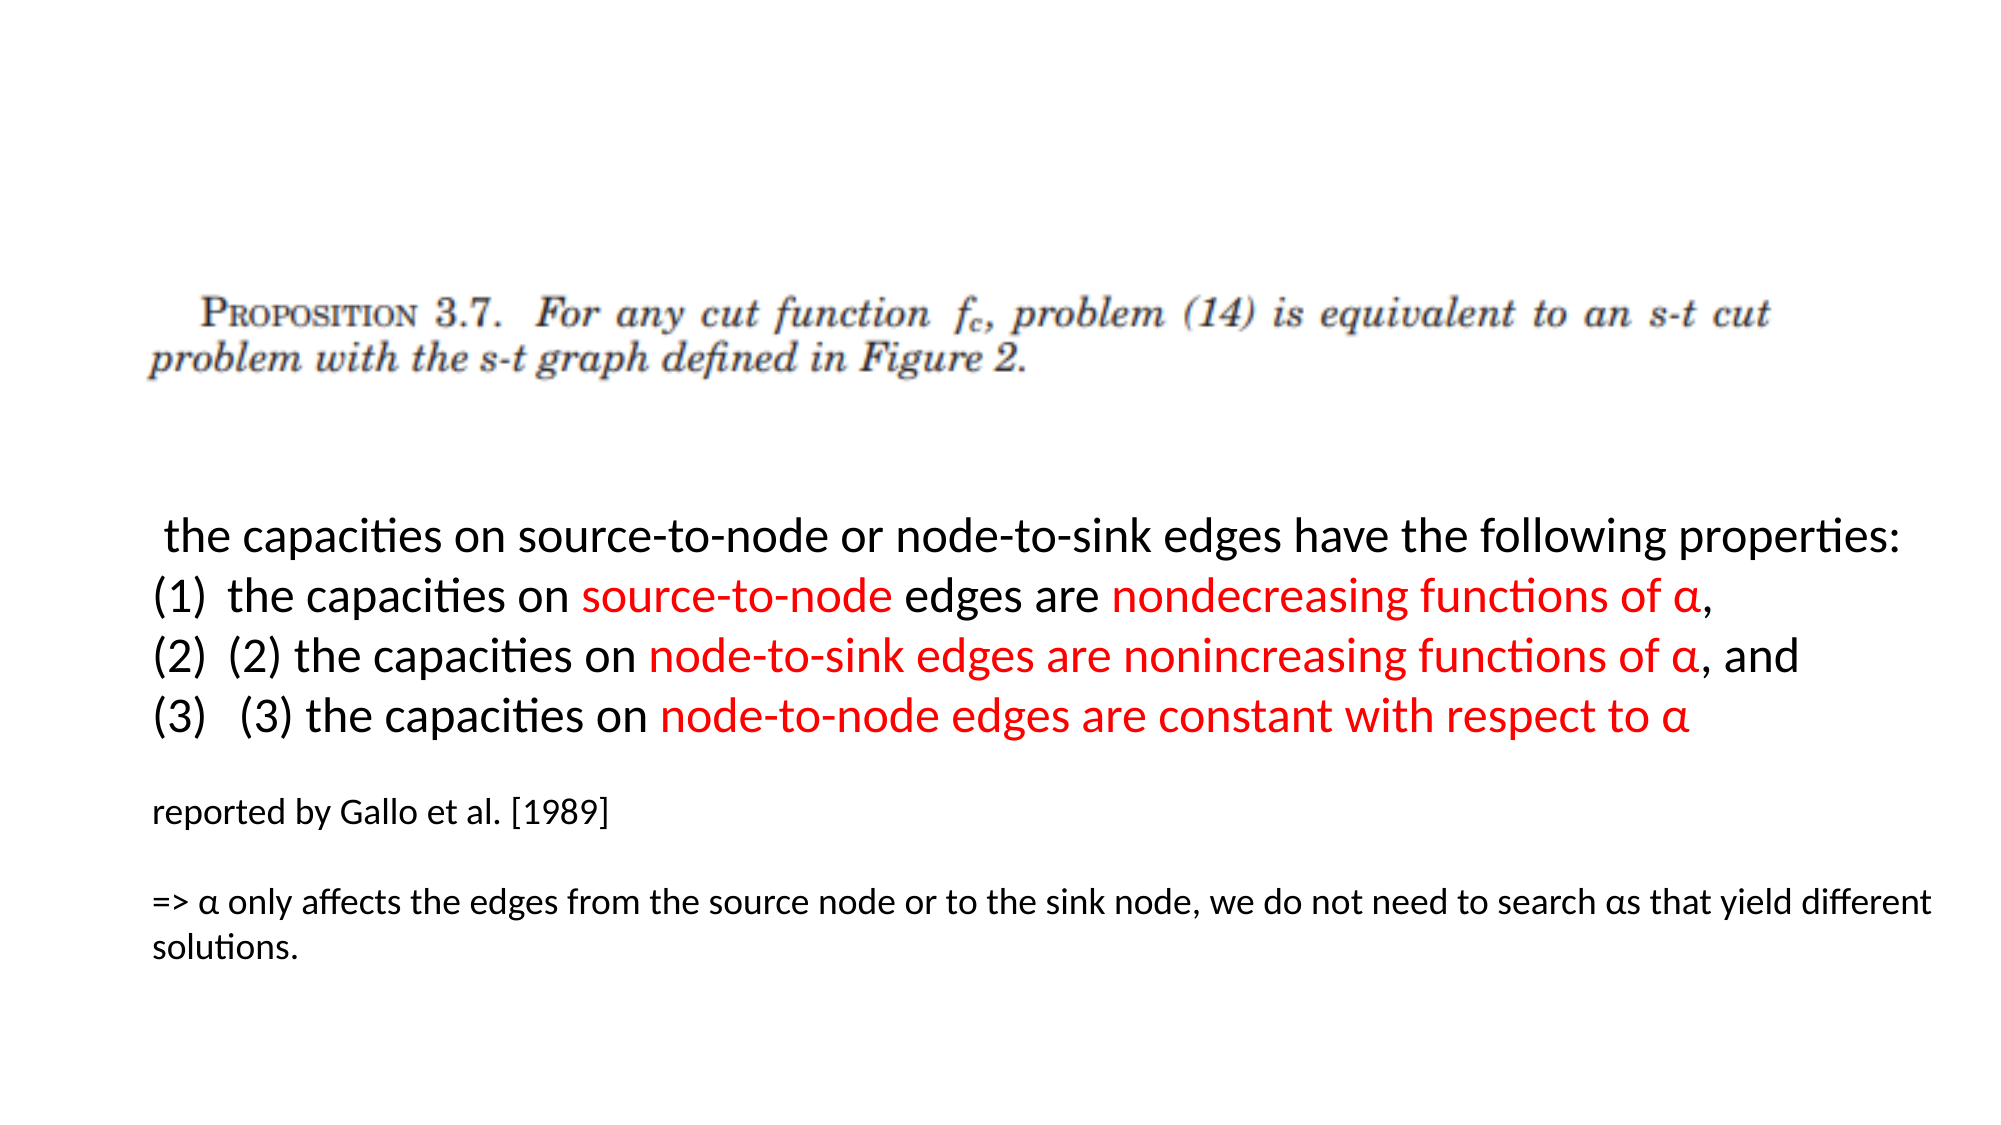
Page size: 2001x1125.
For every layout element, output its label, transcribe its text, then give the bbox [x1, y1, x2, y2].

text_box the capacities on source-to-node or node-to-sink edges have the following properties: the capacities on source-to-node edges are nondecreasing functions of α, (2) the capacities on node-to-sink edges are nonincreasing functions of α, and (3) the capacities on node-to-node edges are constant with respect to α reported by Gallo et al. [1989] => α only affects the edges from the source node or to the sink node, we do not need to search αs that yield different solutions. [137, 494, 1979, 975]
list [137, 277, 1785, 393]
